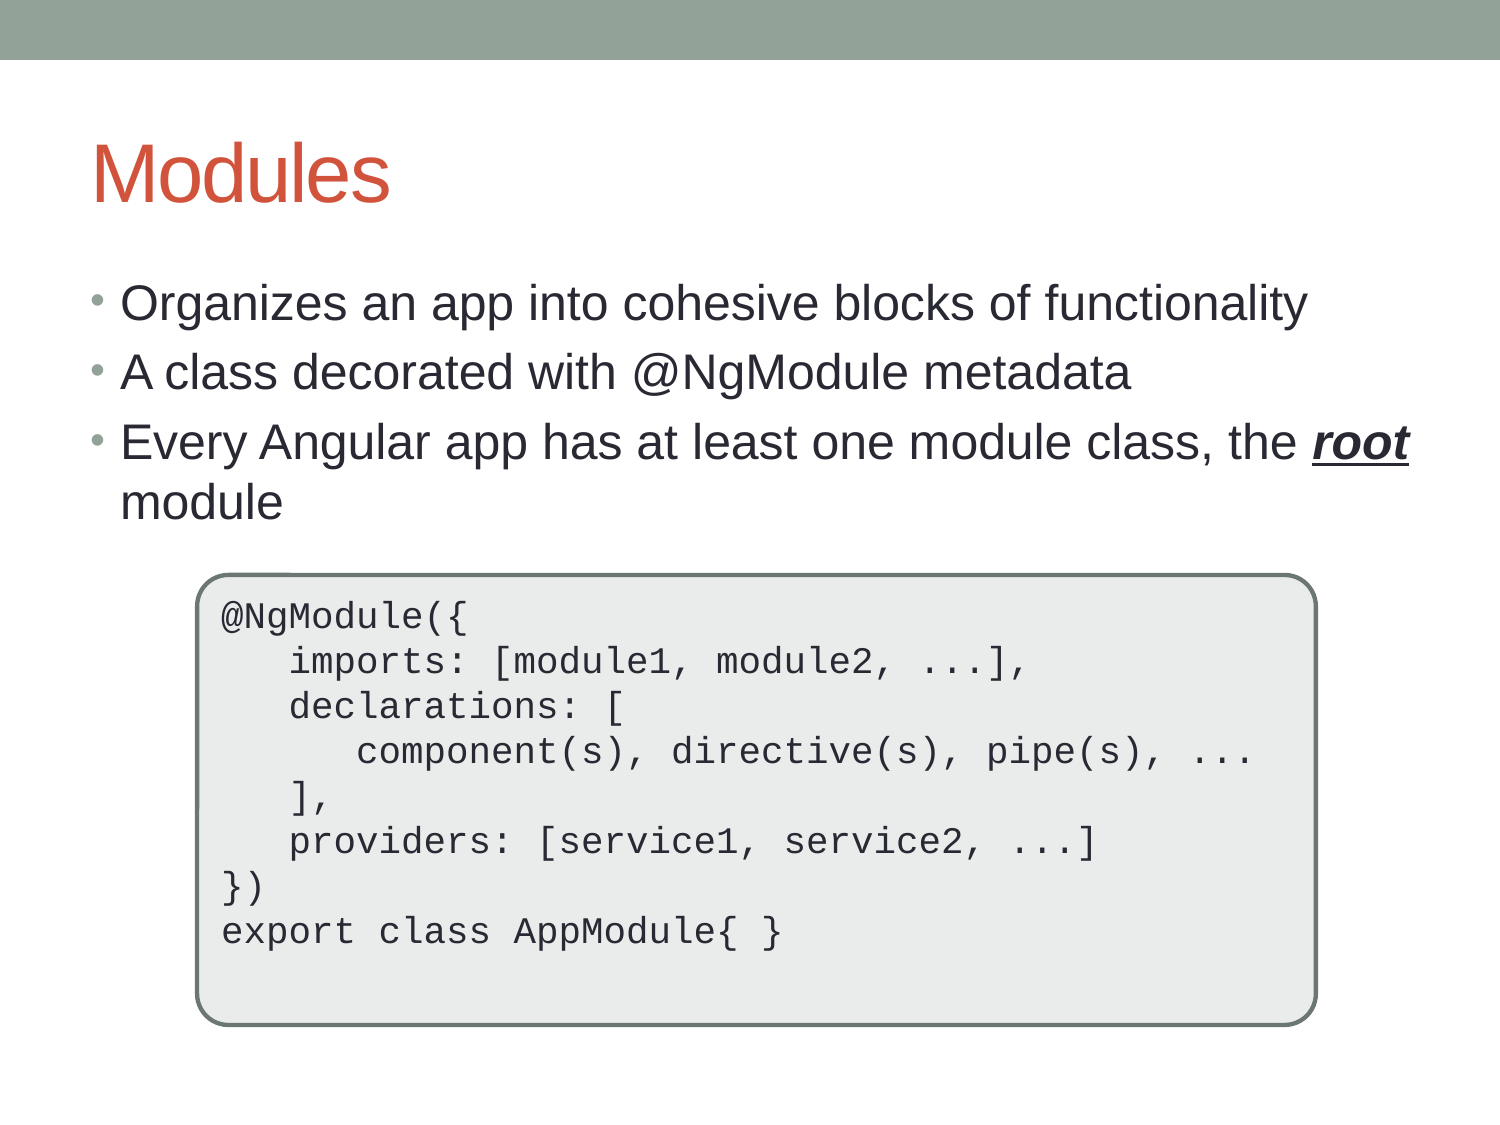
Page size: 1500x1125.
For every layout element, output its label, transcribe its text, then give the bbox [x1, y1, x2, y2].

title Modules [75, 87, 1425, 250]
text_box @NgModule({ imports: [module1, module2, ...], declarations: [ component(s), directive(s), pipe(s), ... ], providers: [service1, service2, ...] }) export class AppModule{ } [194, 572, 1319, 1028]
list Organizes an app into cohesive blocks of functionality A class decorated with @NgModule metadata Every Angular app has at least one module class, the root module [75, 262, 1425, 1063]
